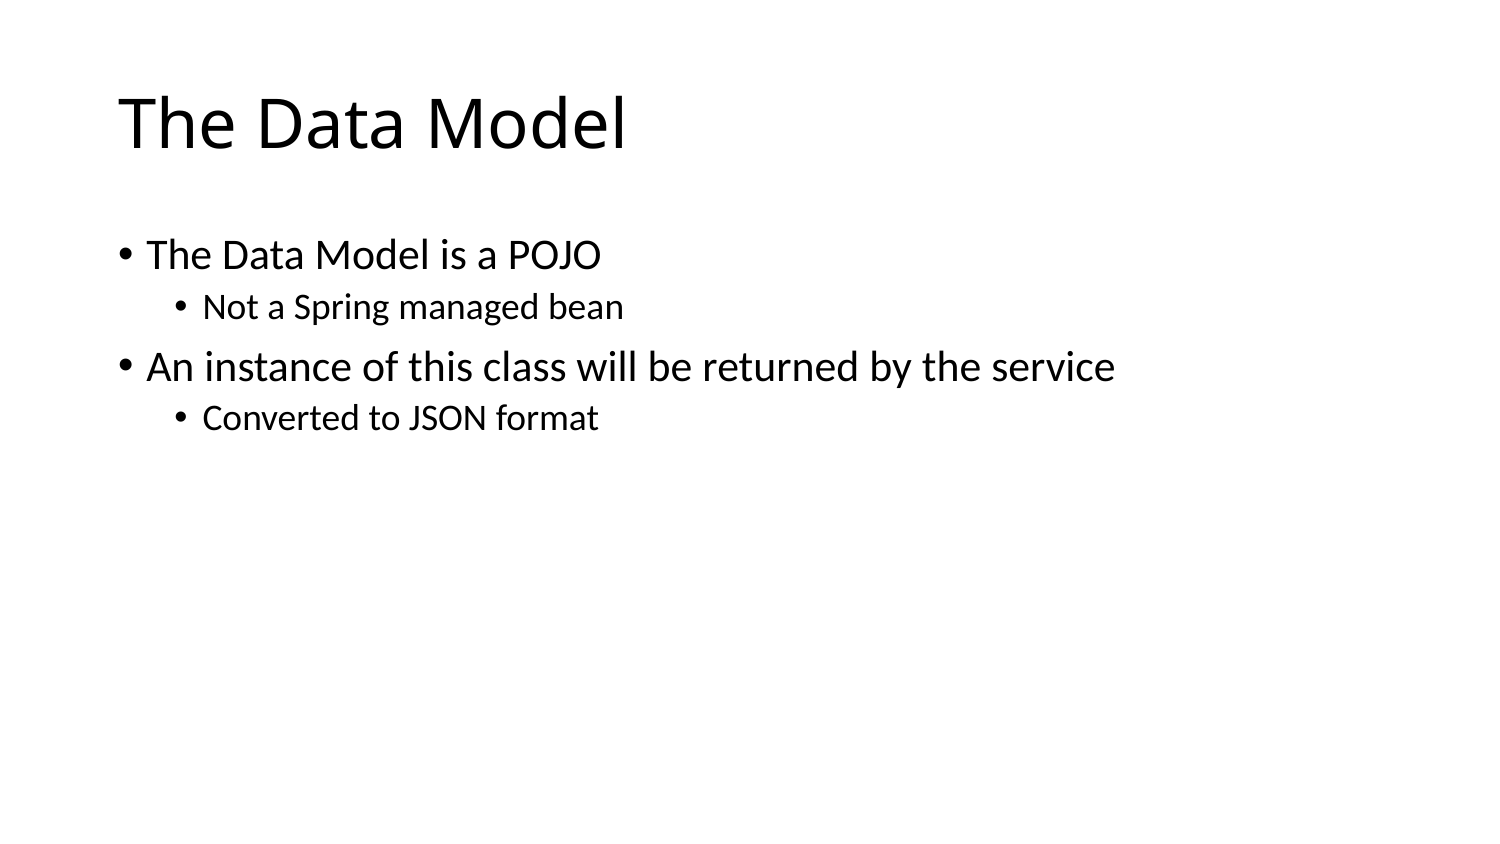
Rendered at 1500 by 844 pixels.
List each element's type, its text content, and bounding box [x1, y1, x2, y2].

list The Data Model is a POJO Not a Spring managed bean An instance of this class will be returned by the service Converted to JSON format [103, 224, 1397, 760]
title The Data Model [103, 44, 1397, 208]
